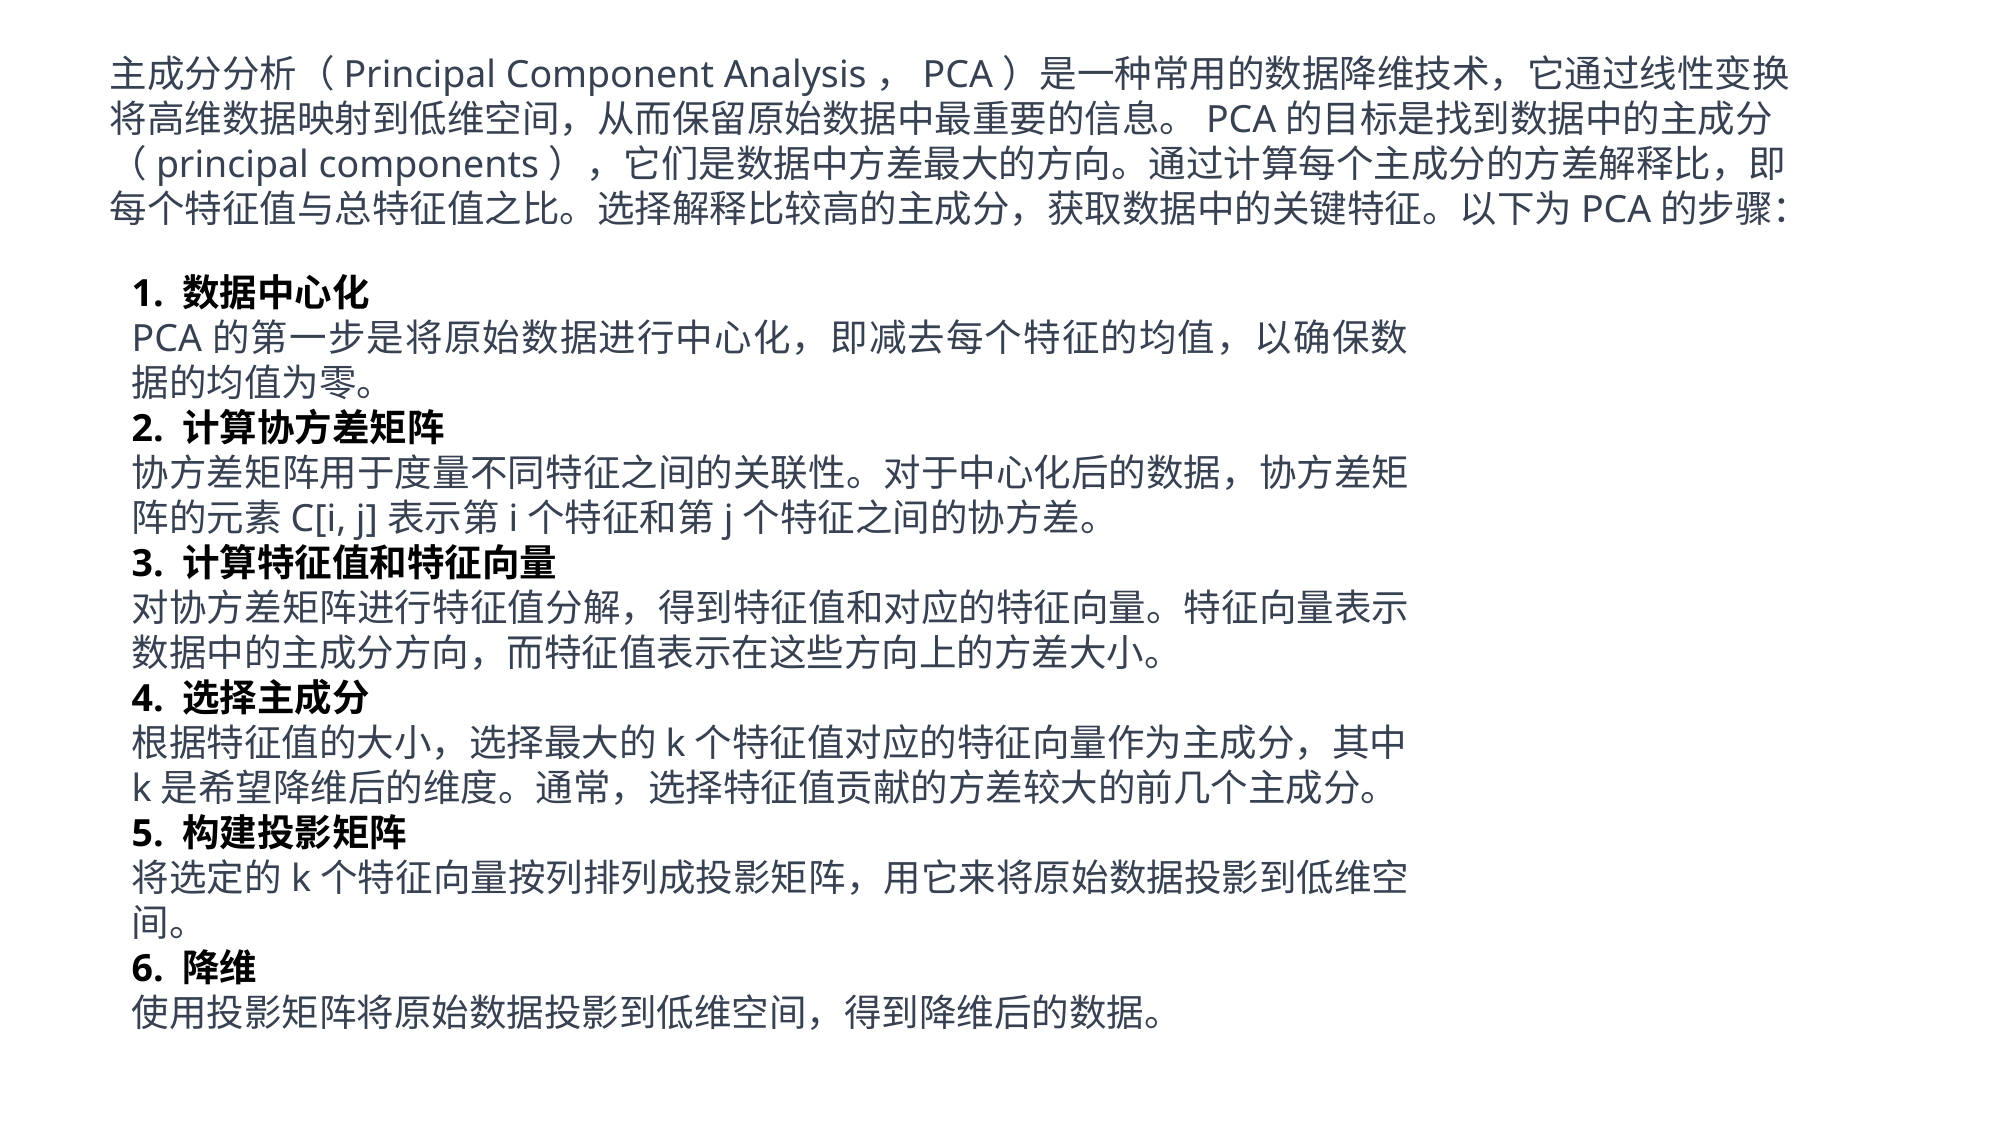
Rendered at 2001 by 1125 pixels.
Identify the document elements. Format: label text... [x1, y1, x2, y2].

text_box 主成分分析（Principal Component Analysis，PCA）是一种常用的数据降维技术，它通过线性变换将高维数据映射到低维空间，从而保留原始数据中最重要的信息。PCA的目标是找到数据中的主成分（principal components），它们是数据中方差最大的方向。通过计算每个主成分的方差解释比，即每个特征值与总特征值之比。选择解释比较高的主成分，获取数据中的关键特征。以下为PCA的步骤： [94, 42, 1828, 237]
text_box 1. 数据中心化 PCA的第一步是将原始数据进行中心化，即减去每个特征的均值，以确保数据的均值为零。 2. 计算协方差矩阵 协方差矩阵用于度量不同特征之间的关联性。对于中心化后的数据，协方差矩阵的元素C[i, j]表示第i个特征和第j个特征之间的协方差。 3. 计算特征值和特征向量 对协方差矩阵进行特征值分解，得到特征值和对应的特征向量。特征向量表示数据中的主成分方向，而特征值表示在这些方向上的方差大小。 4. 选择主成分 根据特征值的大小，选择最大的k个特征值对应的特征向量作为主成分，其中k是希望降维后的维度。通常，选择特征值贡献的方差较大的前几个主成分。 5. 构建投影矩阵 将选定的k个特征向量按列排列成投影矩阵，用它来将原始数据投影到低维空间。 6. 降维 使用投影矩阵将原始数据投影到低维空间，得到降维后的数据。 [116, 261, 1425, 1041]
